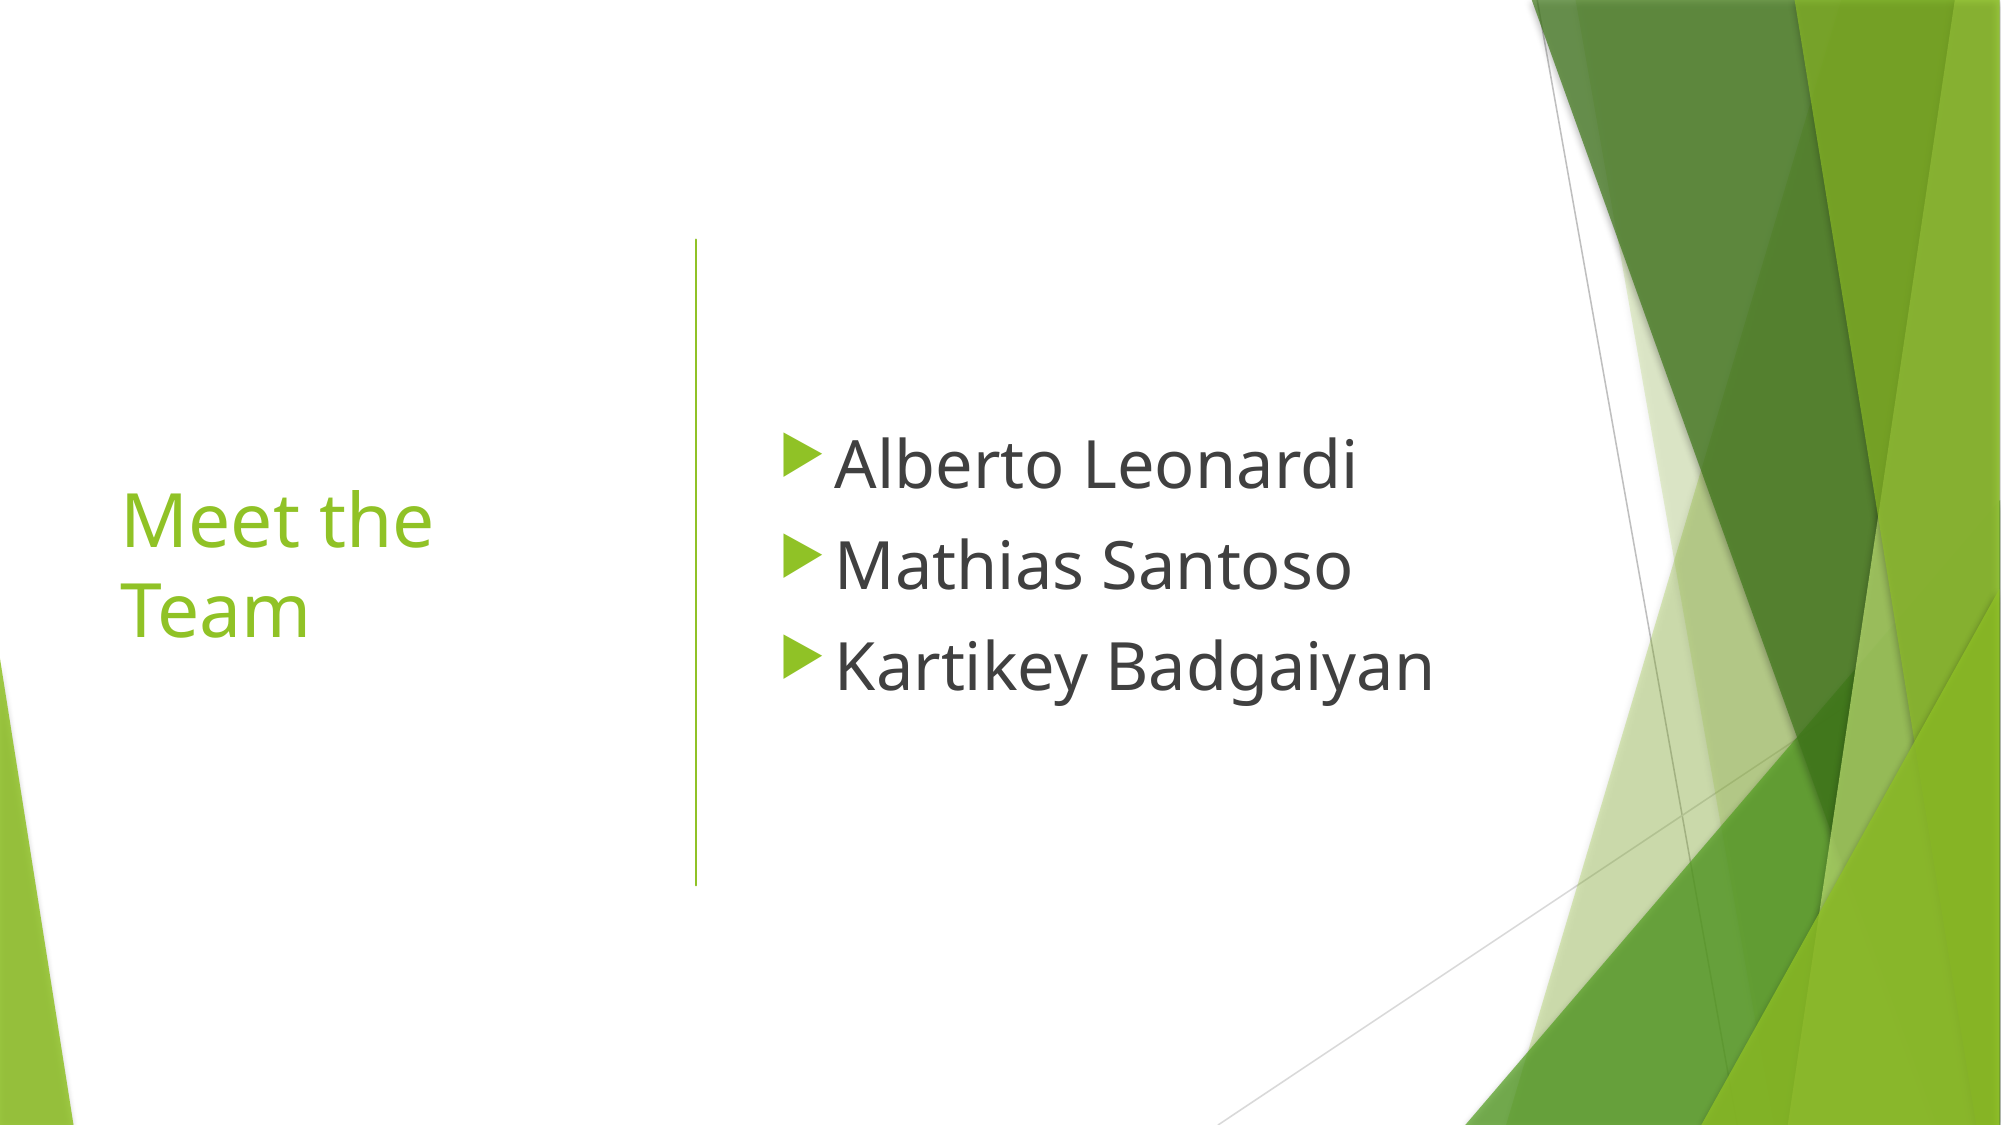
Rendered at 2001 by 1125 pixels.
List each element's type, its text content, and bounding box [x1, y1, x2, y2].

list Alberto Leonardi Mathias Santoso Kartikey Badgaiyan [763, 133, 1522, 991]
title Meet the Team [105, 133, 658, 991]
